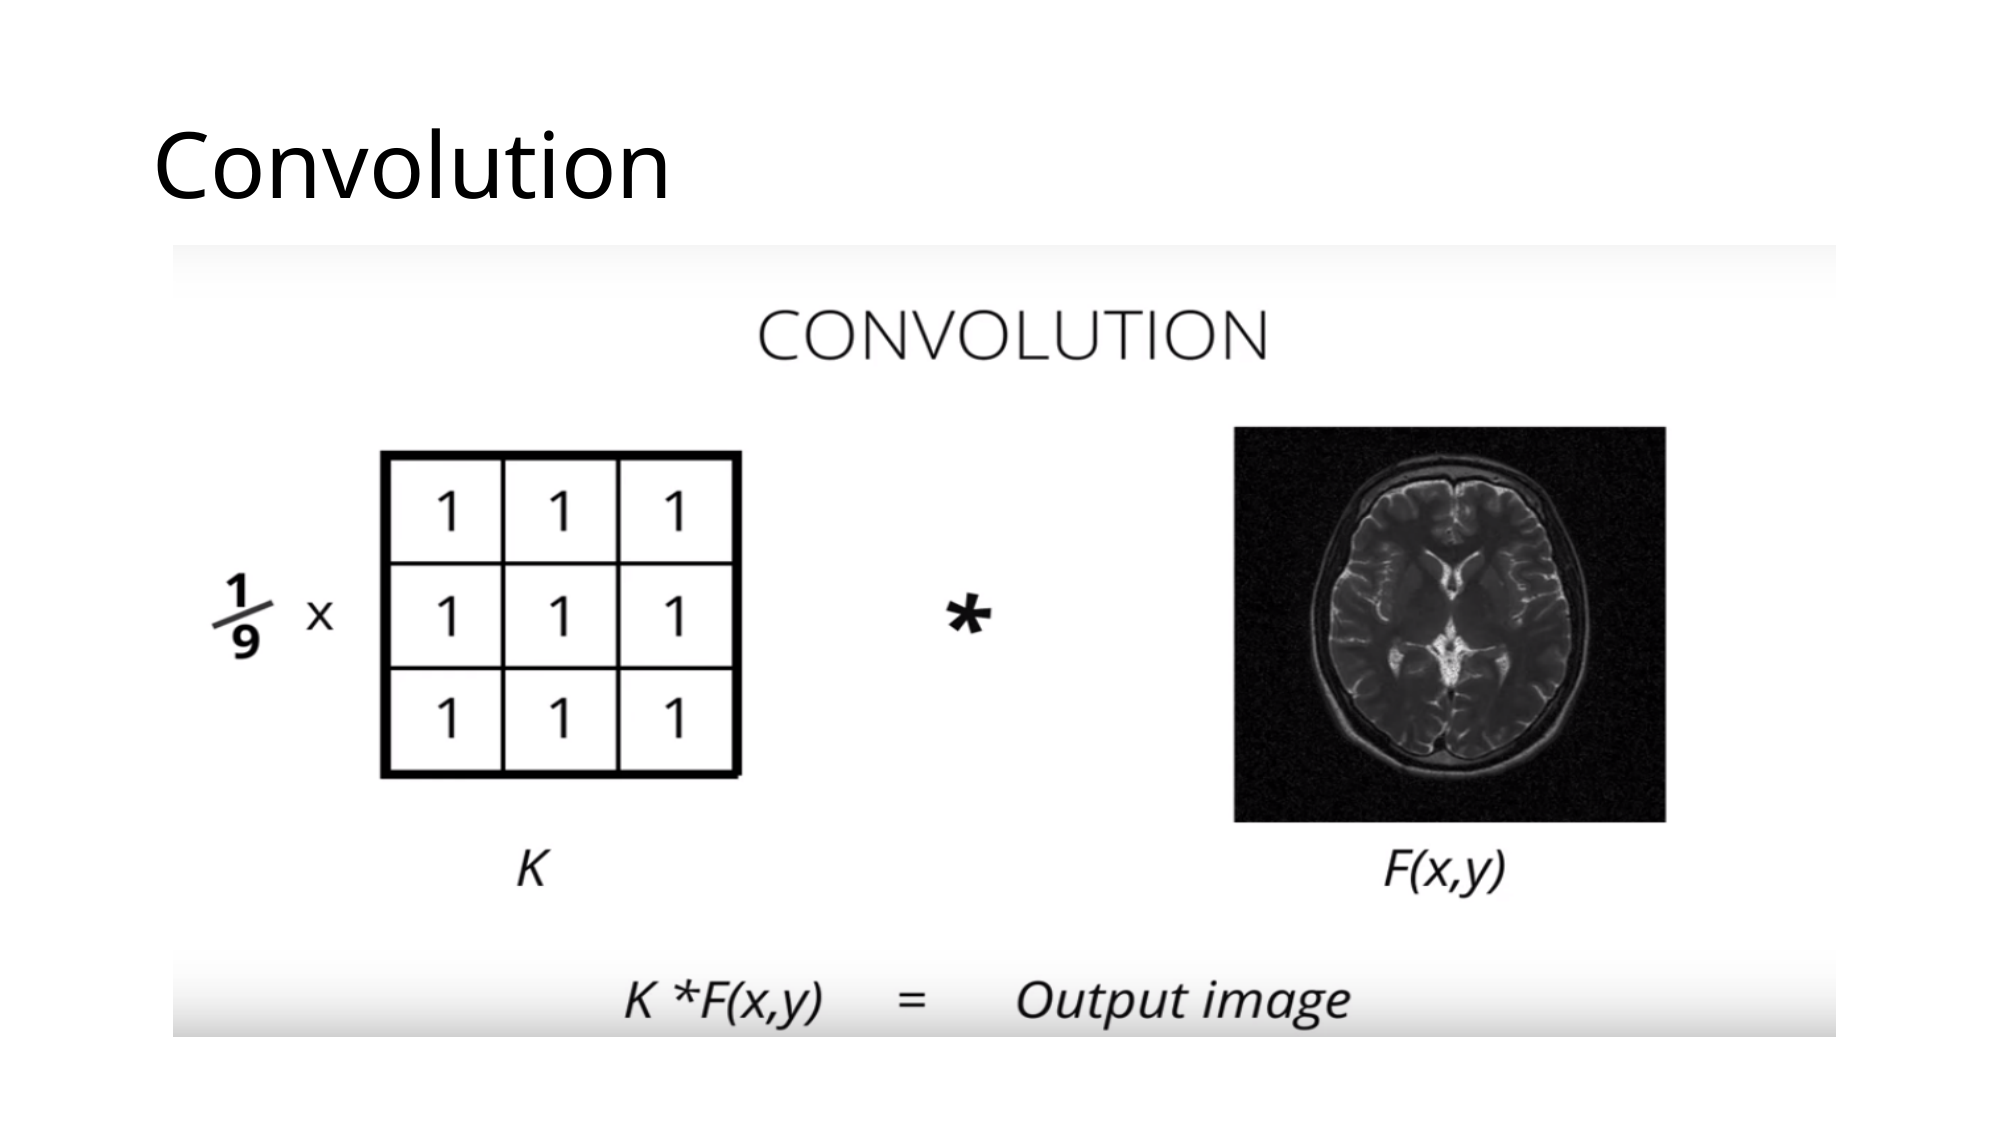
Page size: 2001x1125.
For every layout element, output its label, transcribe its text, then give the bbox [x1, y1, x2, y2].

title Convolution [137, 59, 1863, 278]
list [173, 245, 1836, 1037]
